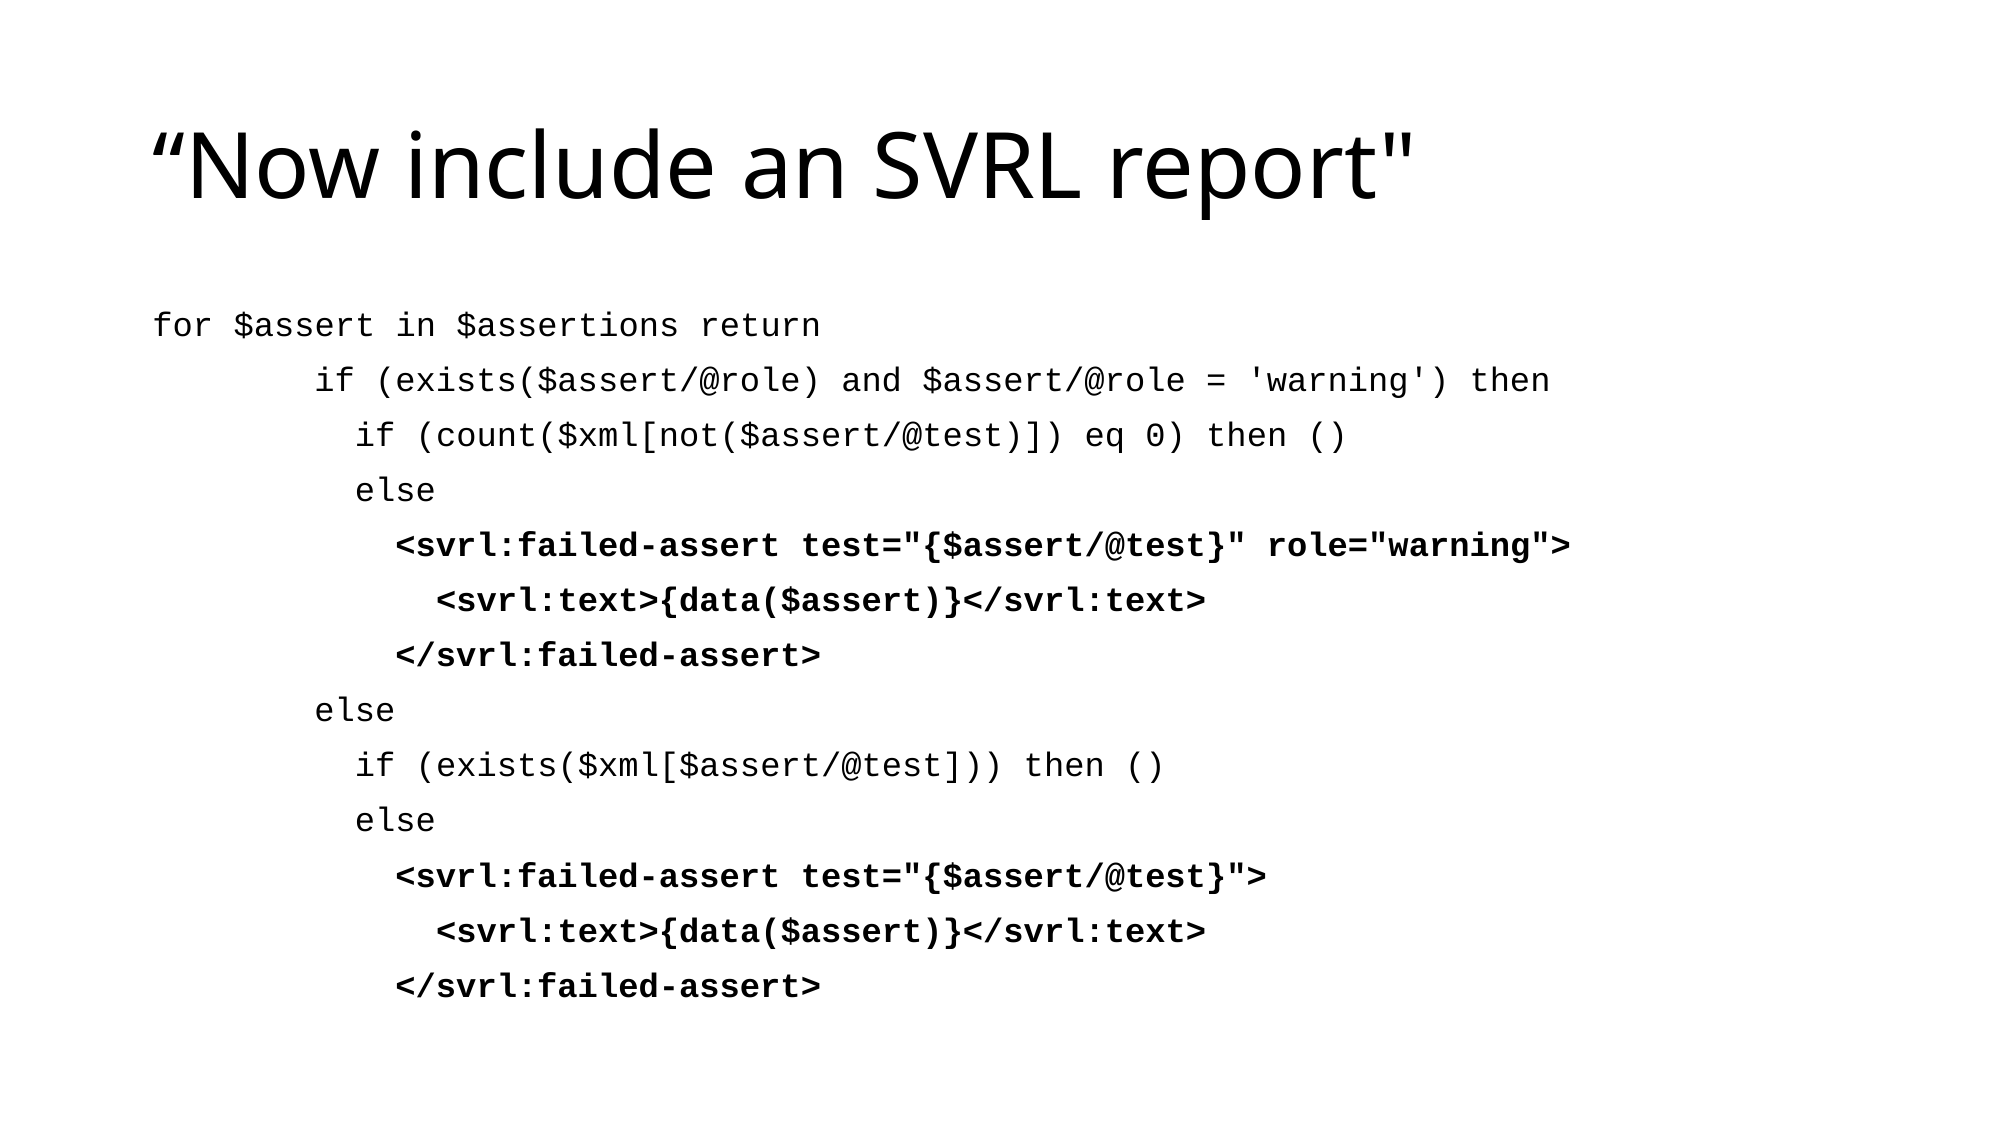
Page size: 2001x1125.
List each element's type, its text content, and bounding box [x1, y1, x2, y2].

title “Now include an SVRL report" [137, 59, 1863, 278]
list for $assert in $assertions return if (exists($assert/@role) and $assert/@role = 'warning') then if (count($xml[not($assert/@test)]) eq 0) then () else <svrl:failed-assert test="{$assert/@test}" role="warning"> <svrl:text>{data($assert)}</svrl:text> </svrl:failed-assert> else if (exists($xml[$assert/@test])) then () else <svrl:failed-assert test="{$assert/@test}"> <svrl:text>{data($assert)}</svrl:text> </svrl:failed-assert> [137, 299, 1863, 1014]
